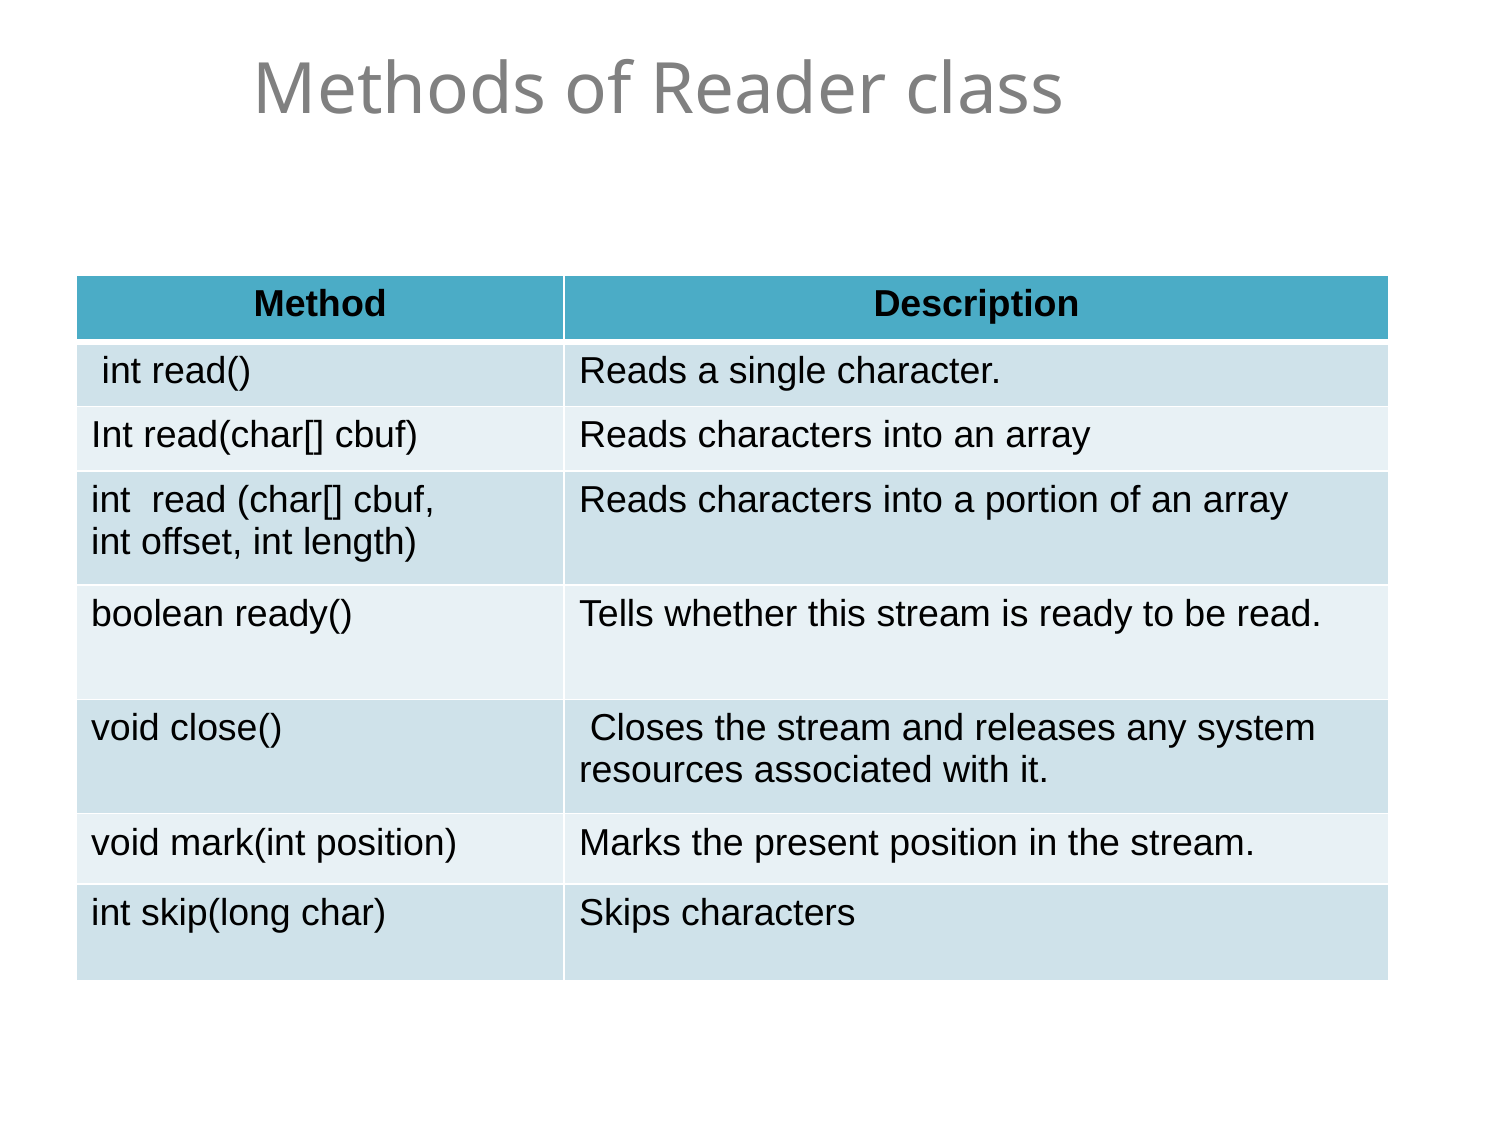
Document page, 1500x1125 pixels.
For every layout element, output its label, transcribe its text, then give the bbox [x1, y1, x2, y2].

table_cell int read (char[] cbuf, int offset, int length) [77, 472, 563, 584]
table_cell int skip(long char) [77, 885, 563, 980]
table_cell Marks the present position in the stream. [565, 814, 1388, 883]
table_cell Reads a single character. [565, 345, 1388, 406]
table_cell Reads characters into an array [565, 407, 1388, 470]
table_cell void mark(int position) [77, 814, 563, 883]
table_cell Closes the stream and releases any system resources associated with it. [565, 700, 1388, 813]
table_cell Skips characters [565, 885, 1388, 980]
table_cell Tells whether this stream is ready to be read. [565, 586, 1388, 699]
table_cell void close() [77, 700, 563, 813]
table_cell Int read(char[] cbuf) [77, 407, 563, 470]
title Methods of Reader class [237, 0, 1500, 184]
table_cell Reads characters into a portion of an array [565, 472, 1388, 584]
table_header Description [565, 276, 1388, 339]
table_header Method [77, 276, 563, 339]
table_cell int read() [77, 345, 563, 406]
table_cell boolean ready() [77, 586, 563, 699]
